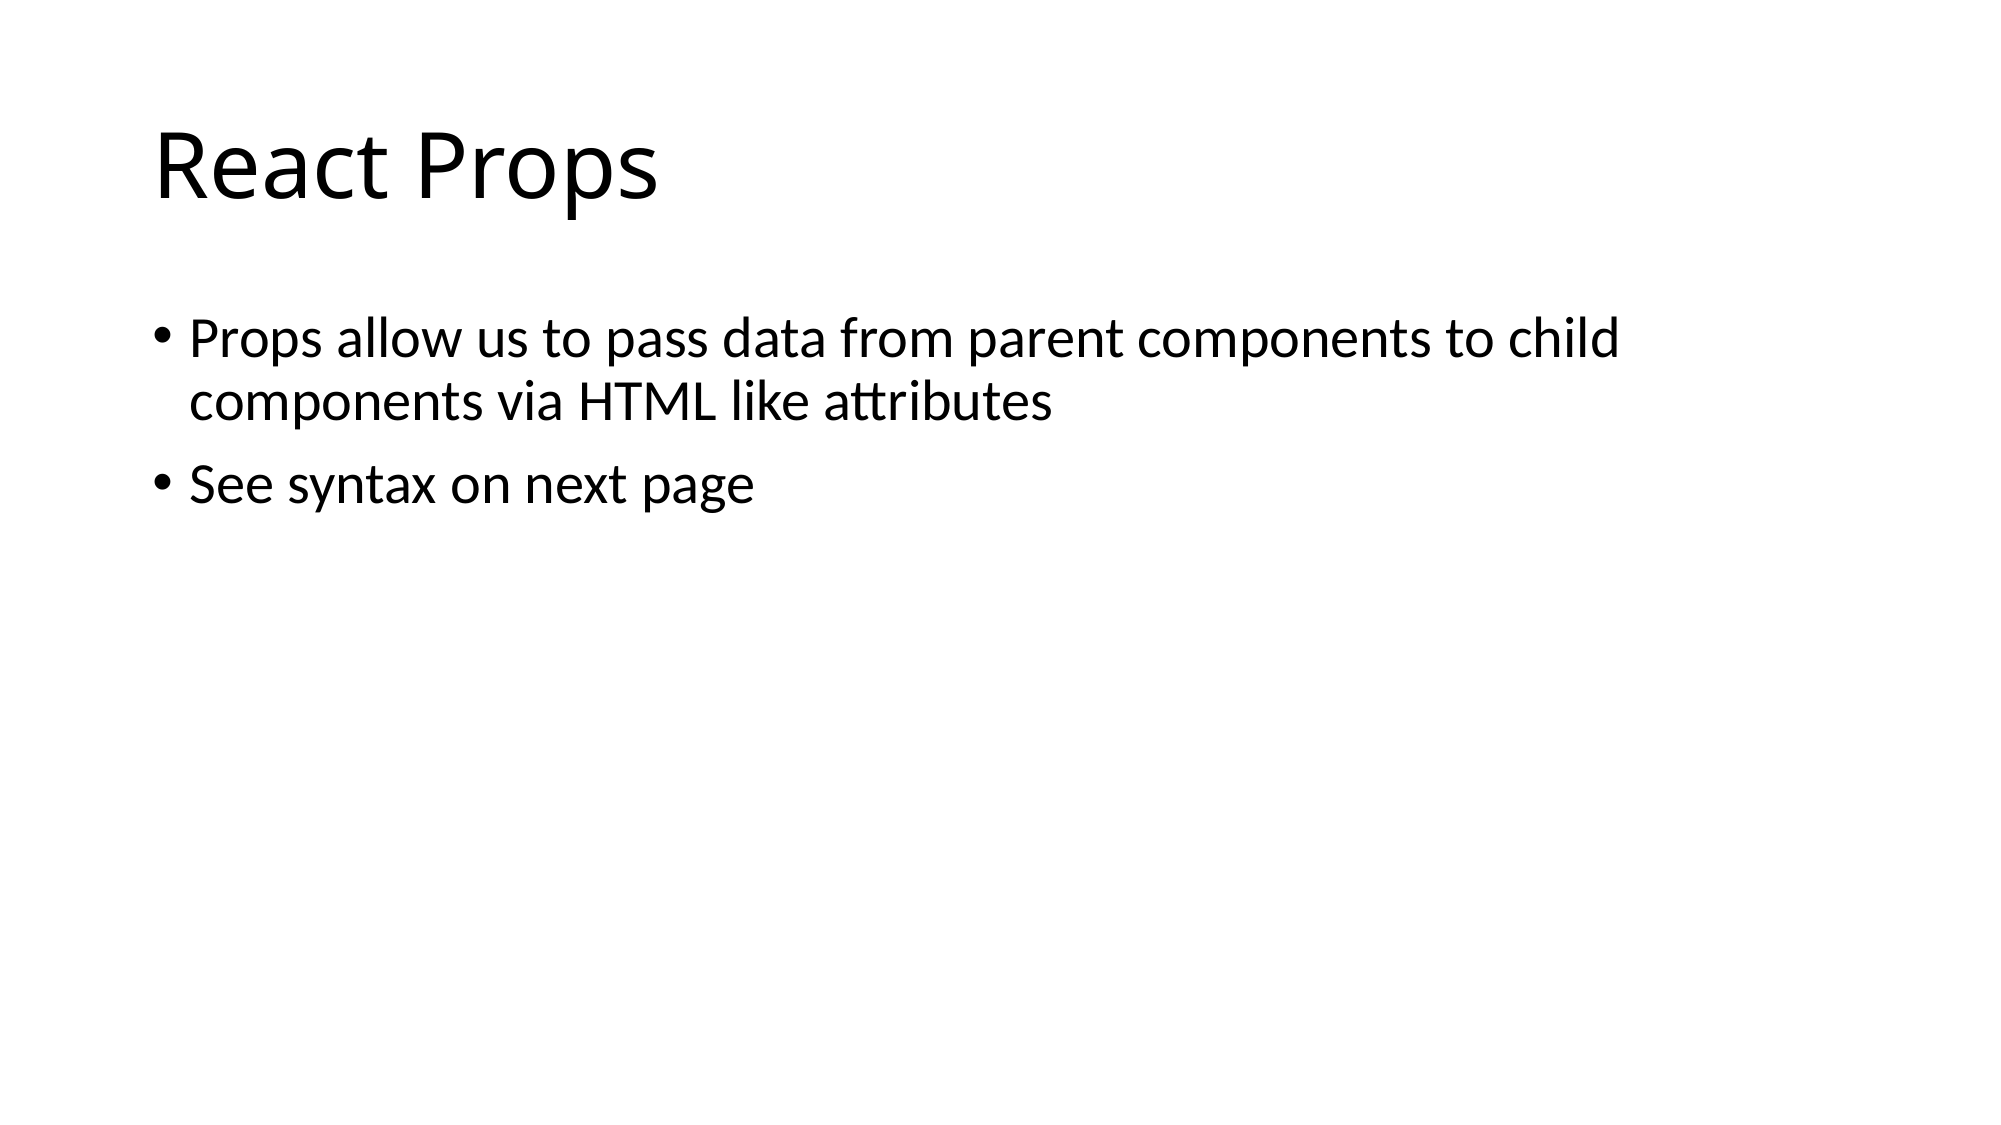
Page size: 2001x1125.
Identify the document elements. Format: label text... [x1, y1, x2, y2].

title React Props [137, 59, 1863, 278]
list Props allow us to pass data from parent components to child components via HTML like attributes See syntax on next page [137, 299, 1863, 1014]
